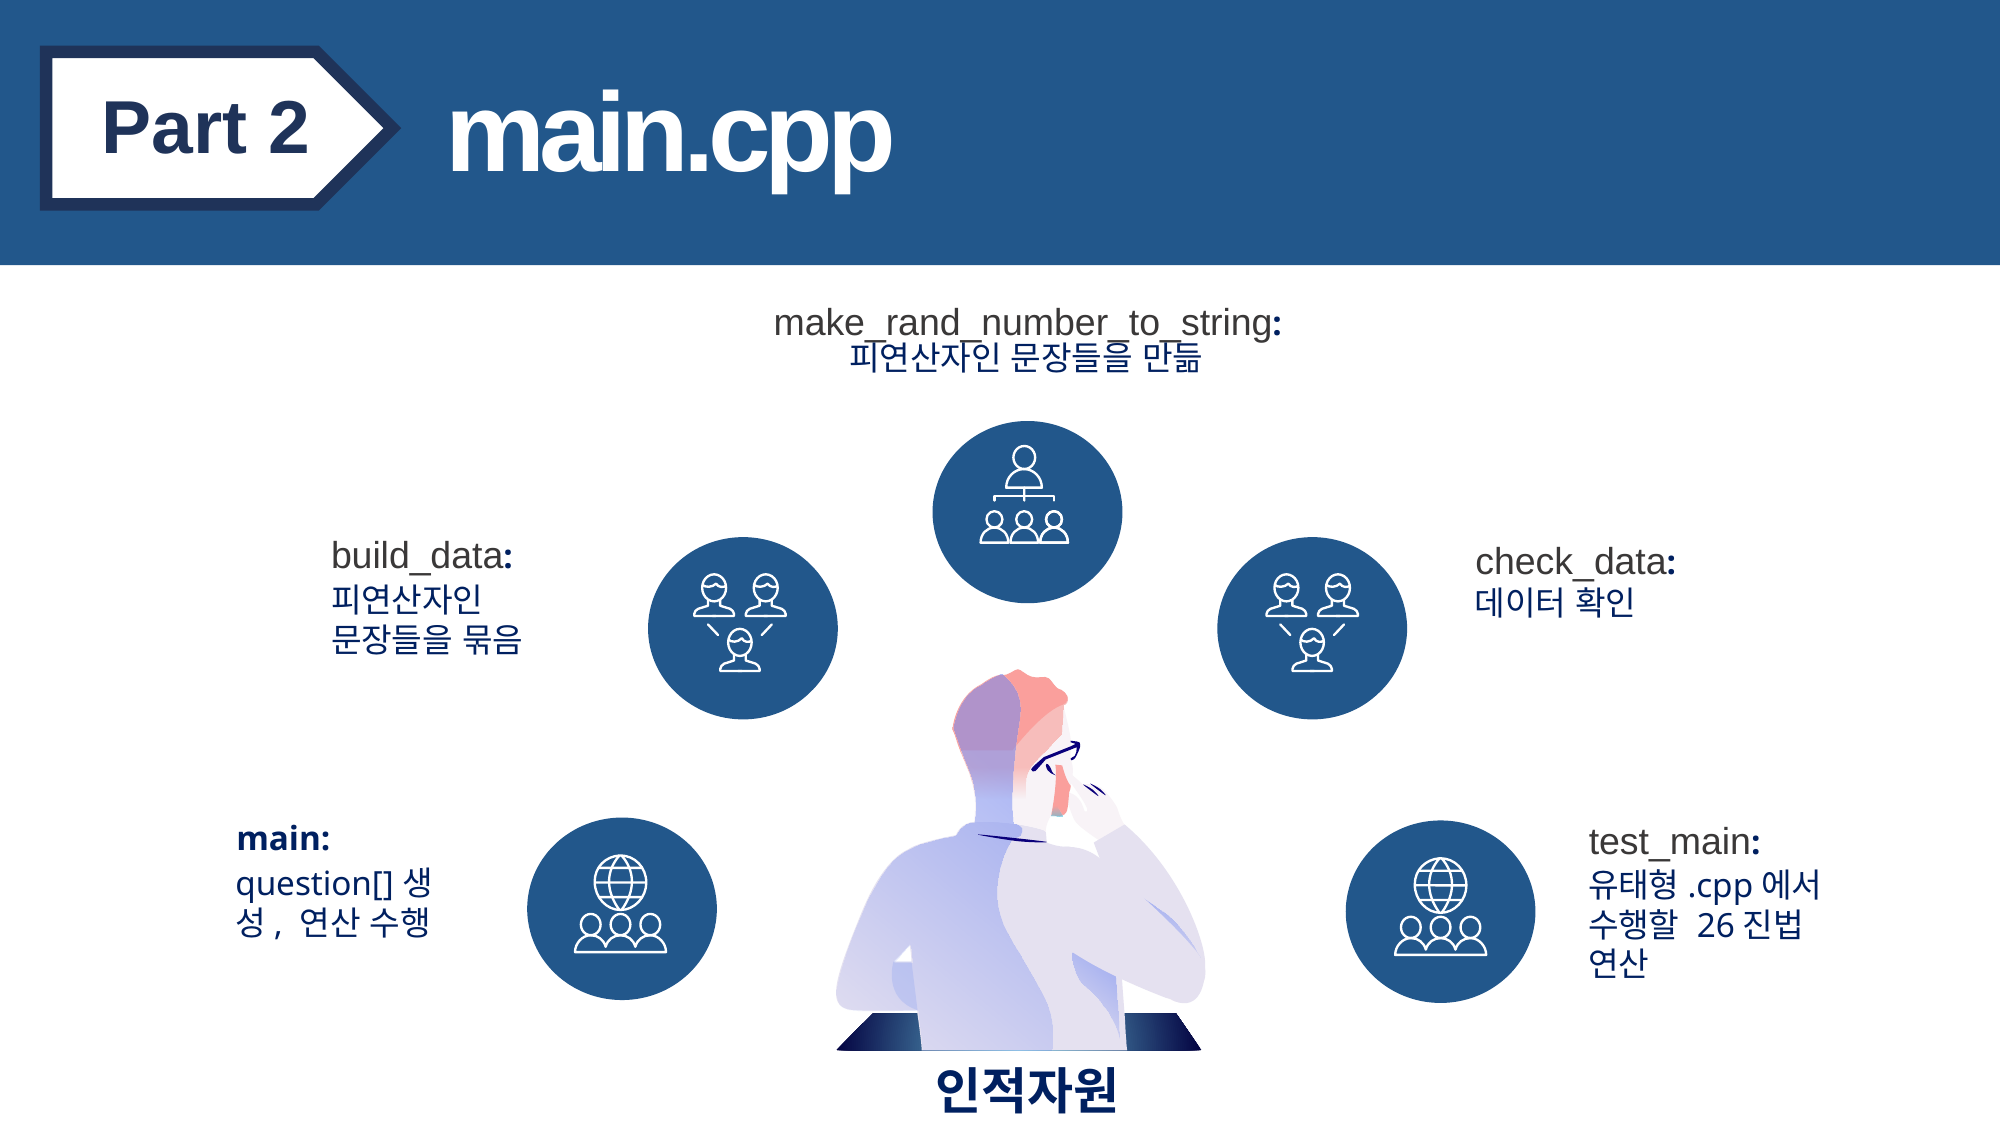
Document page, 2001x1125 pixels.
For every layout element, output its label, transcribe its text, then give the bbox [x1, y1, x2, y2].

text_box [46, 51, 393, 205]
text_box [0, 0, 2000, 266]
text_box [235, 298, 1827, 1121]
text_box main.cpp [431, 51, 911, 202]
